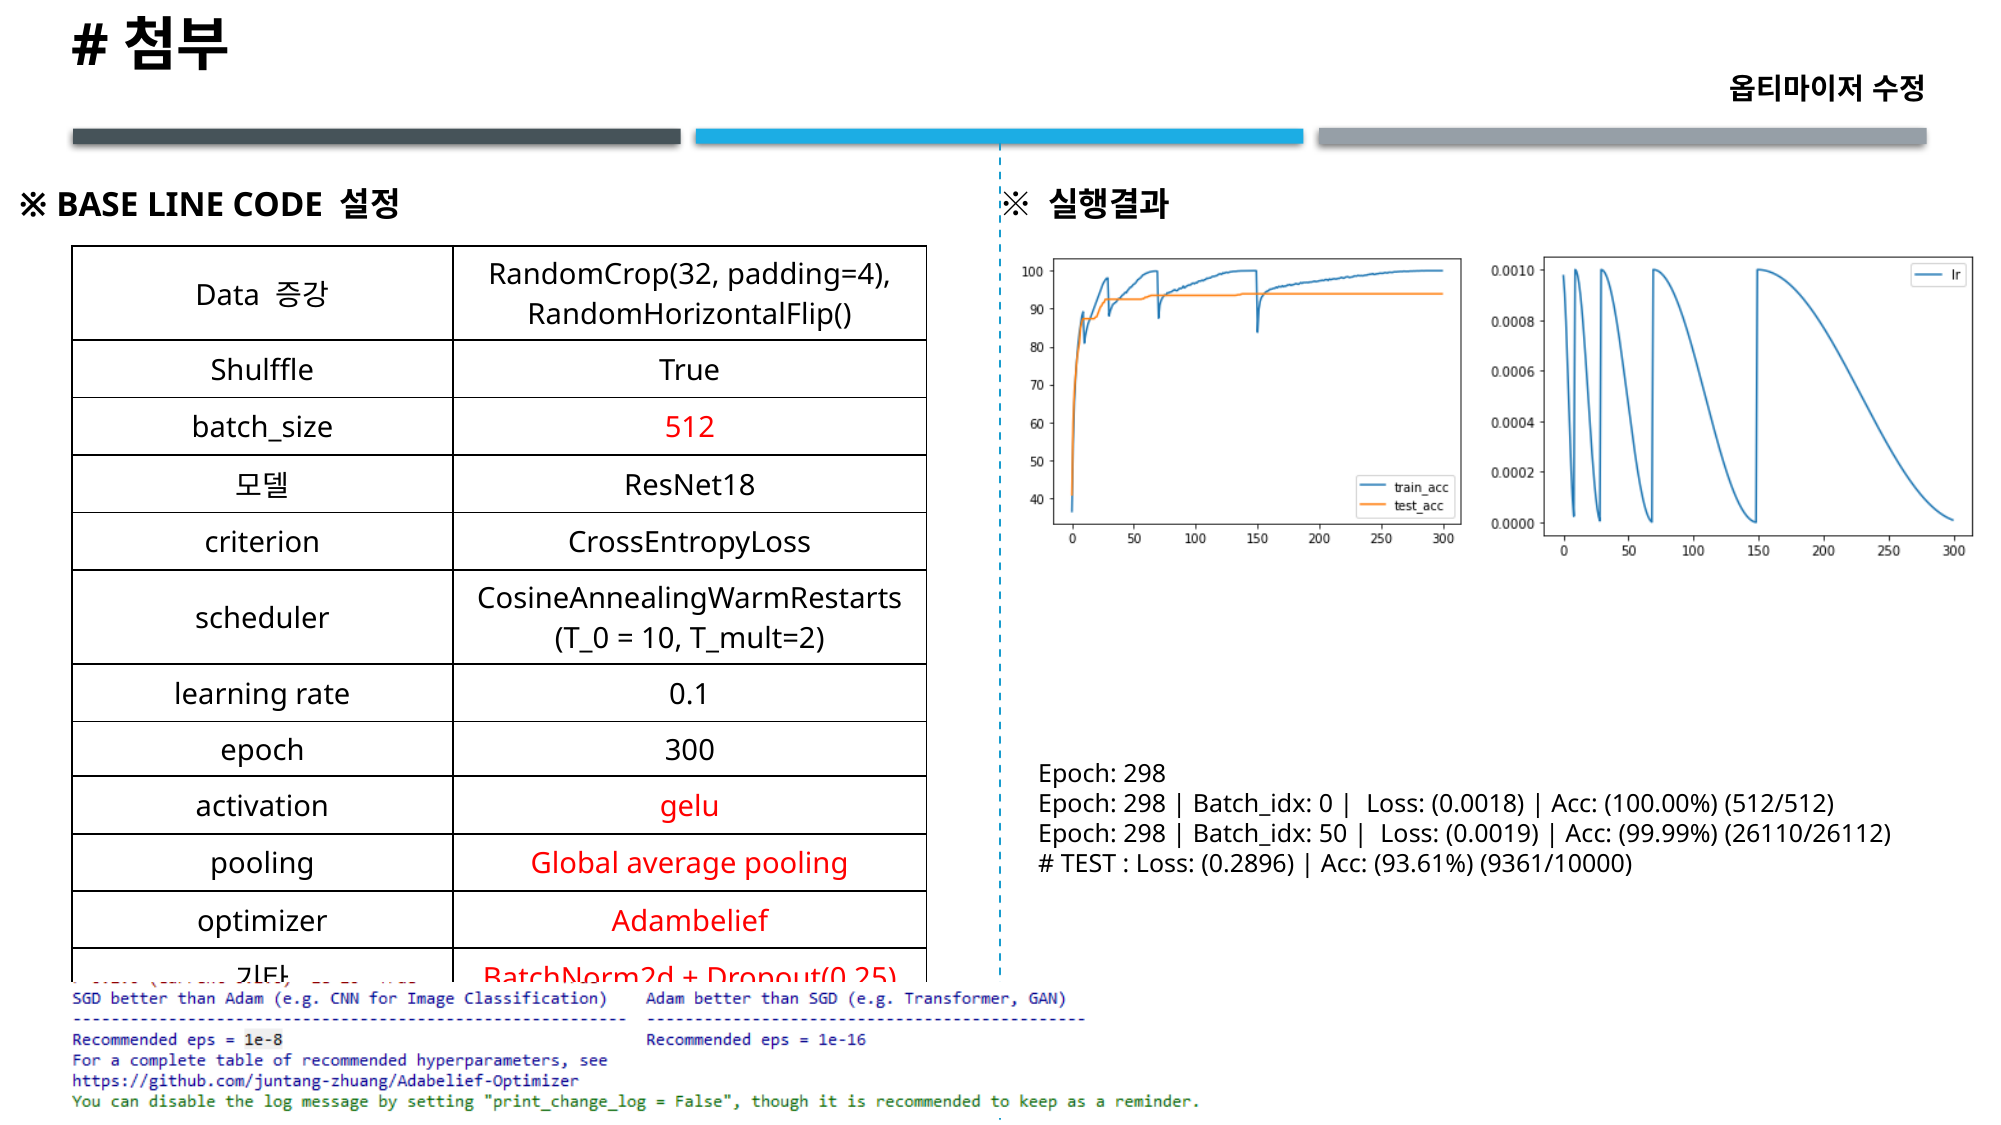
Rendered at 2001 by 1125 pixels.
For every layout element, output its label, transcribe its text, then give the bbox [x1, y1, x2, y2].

table_cell criterion [73, 513, 452, 569]
text_box ※ base line code 설정 [19, 183, 993, 234]
table_cell gelu [454, 777, 926, 833]
picture [1481, 249, 1981, 567]
text_box [1318, 127, 1928, 145]
text_box [72, 128, 682, 145]
text_box [695, 128, 1304, 145]
table_cell 300 [454, 722, 926, 775]
table_cell scheduler [73, 571, 452, 663]
table_cell 0.1 [454, 665, 926, 721]
table_cell learning rate [73, 665, 452, 721]
text_box Epoch: 298 Epoch: 298 | Batch_idx: 0 | Loss: (0.0018) | Acc: (100.00%) (512/512) Epoch: 298 | Batch_idx: 50 | Loss: (0.0019) | Acc: (99.99%) (26110/26112) # TEST : Loss: (0.2896) | Acc: (93.61%) (9361/10000) [1023, 749, 1969, 885]
table_cell CrossEntropyLoss [454, 513, 926, 569]
table_header Data 증강 [73, 247, 452, 339]
table_cell optimizer [73, 892, 452, 947]
table_cell ResNet18 [454, 456, 926, 512]
table_cell activation [73, 777, 452, 833]
table_cell Adambelief [454, 892, 926, 947]
table_cell 512 [454, 398, 926, 454]
table_cell 모델 [73, 456, 452, 512]
text_box ※ 실행결과 [1005, 183, 1981, 234]
table_cell CosineAnnealingWarmRestarts (T_0 = 10, T_mult=2) [454, 571, 926, 663]
table_cell batch_size [73, 398, 452, 454]
table_cell True [454, 341, 926, 397]
table_cell pooling [73, 835, 452, 890]
table_cell 기타 [73, 949, 452, 980]
table_cell BatchNorm2d + Dropout(0.25) [454, 949, 926, 980]
table_header RandomCrop(32, padding=4), RandomHorizontalFlip() [454, 247, 926, 339]
text_box 옵티마이저 수정 [1562, 70, 1927, 121]
table_cell Shulffle [73, 341, 452, 397]
picture [71, 981, 1228, 1118]
table_cell Global average pooling [454, 835, 926, 890]
text_box #첨부 [71, 7, 1366, 58]
table_cell epoch [73, 722, 452, 775]
picture [1013, 251, 1469, 553]
